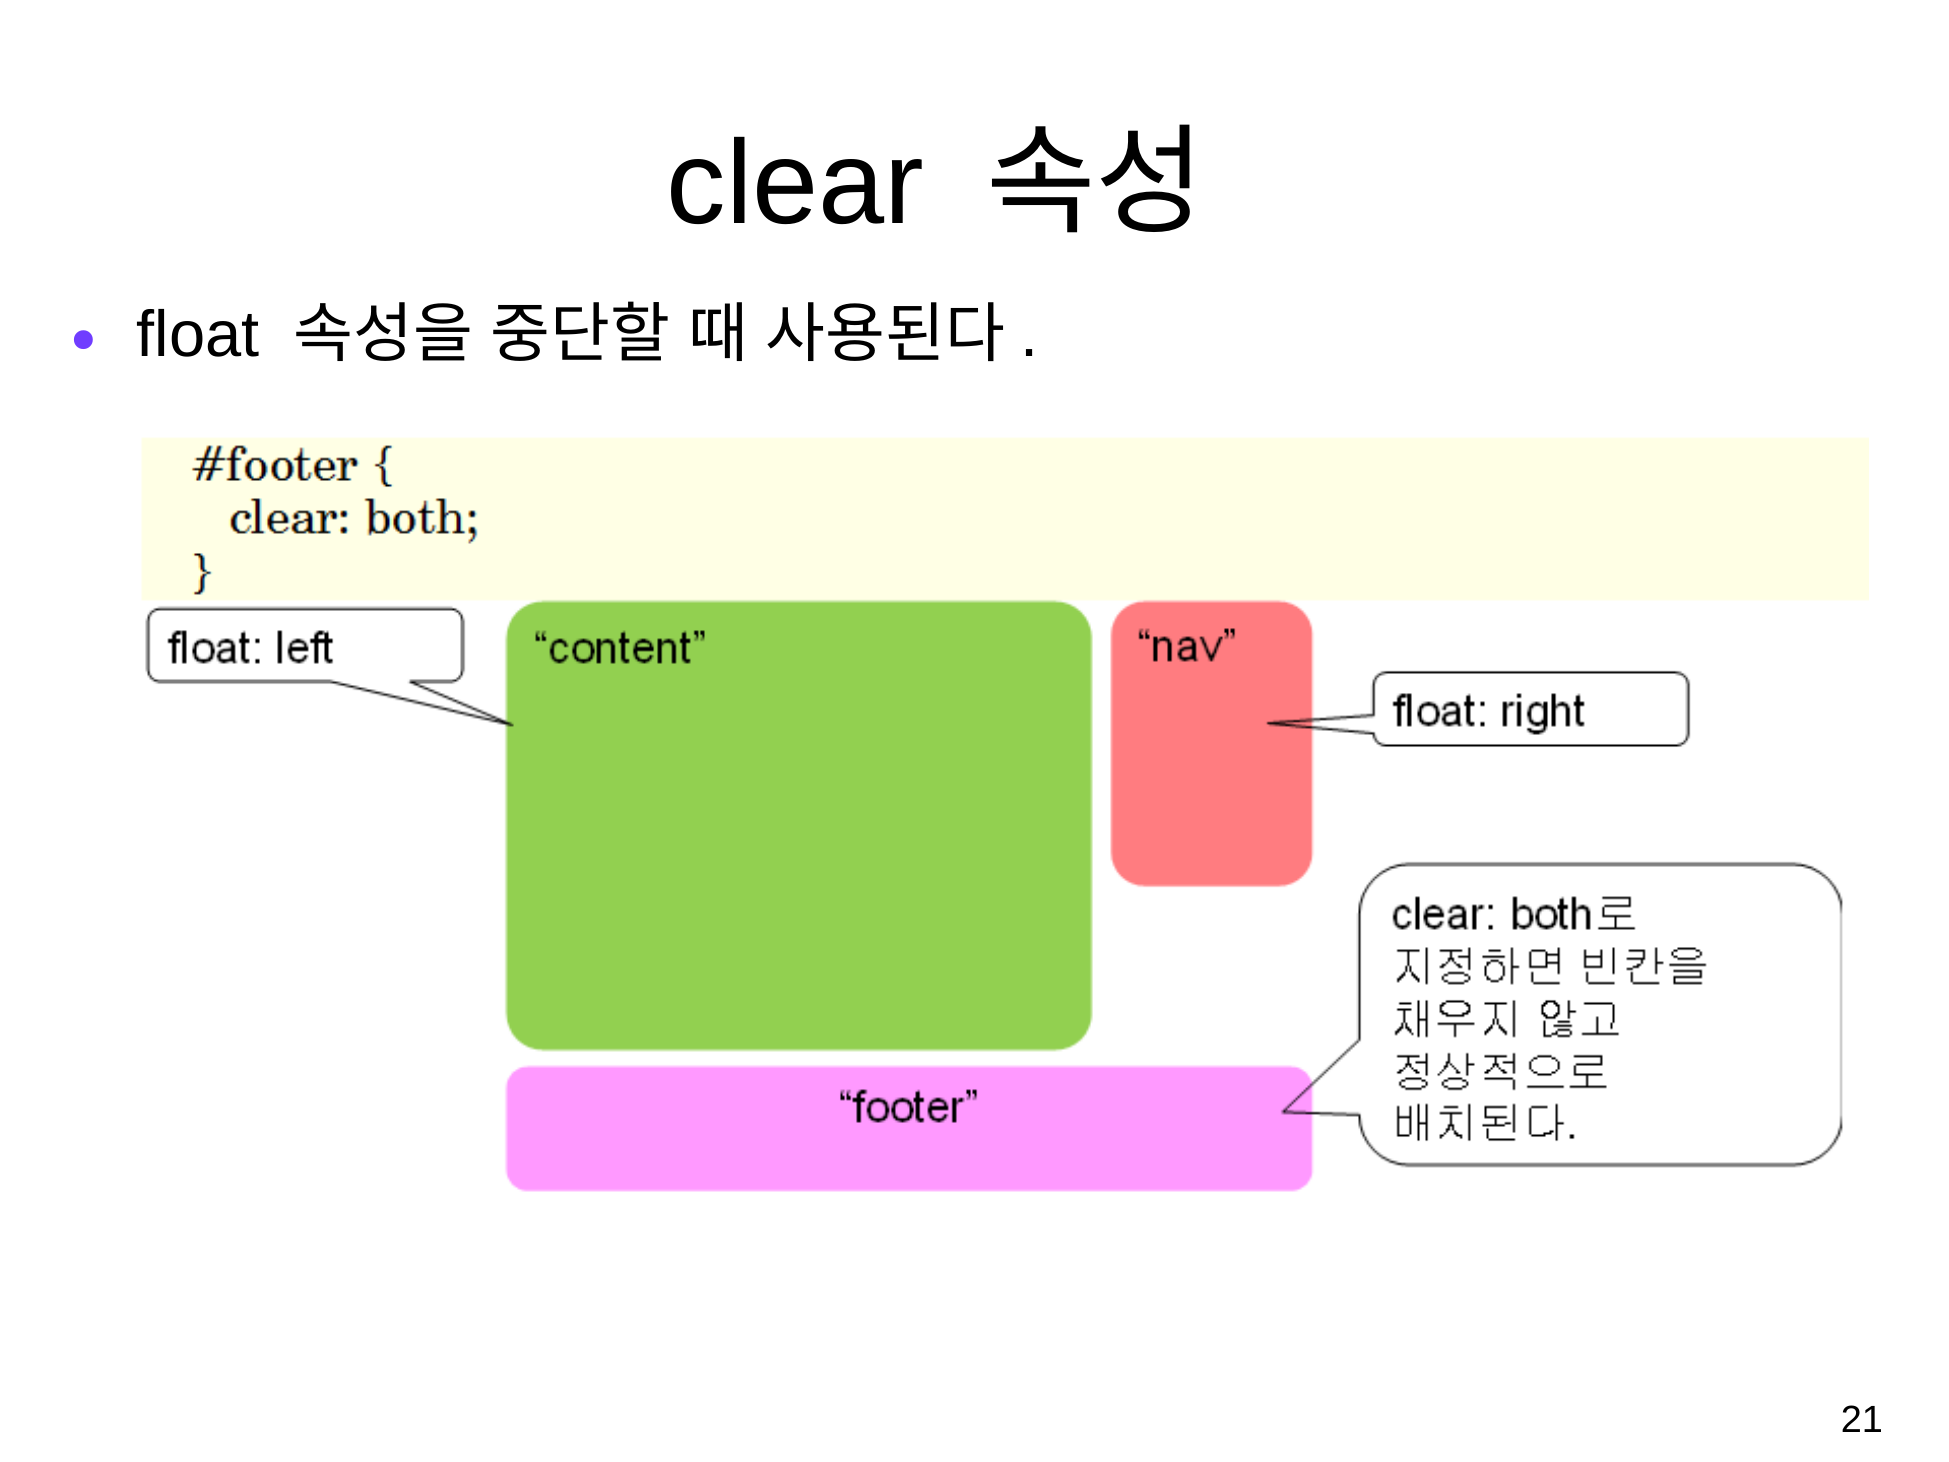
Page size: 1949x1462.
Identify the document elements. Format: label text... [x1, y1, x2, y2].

title clear 속성 [156, 92, 1749, 255]
slide_number 21 [1496, 1372, 1899, 1462]
list float 속성을 중단할 때 사용된다. [48, 284, 1897, 1343]
picture [132, 419, 1869, 1201]
